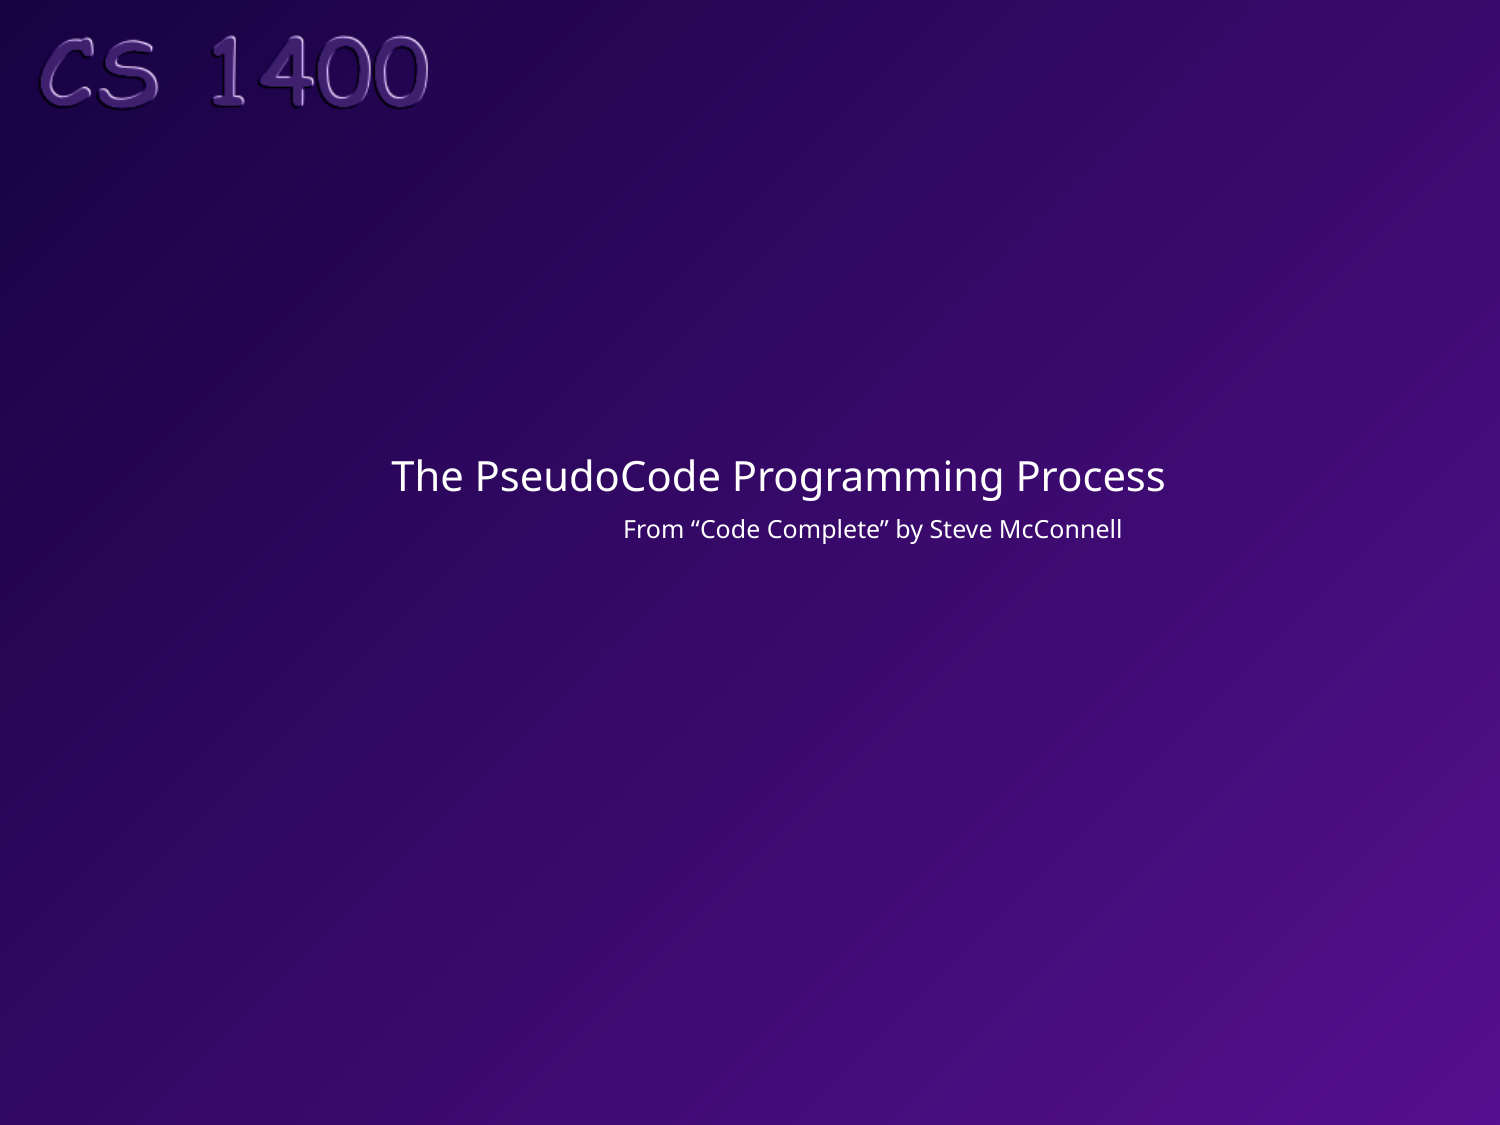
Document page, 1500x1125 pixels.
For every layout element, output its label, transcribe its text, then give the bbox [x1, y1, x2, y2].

text_box The PseudoCode Programming Process [376, 442, 1181, 508]
picture [0, 0, 1500, 1125]
text_box From “Code Complete” by Steve McConnell [608, 506, 1139, 551]
